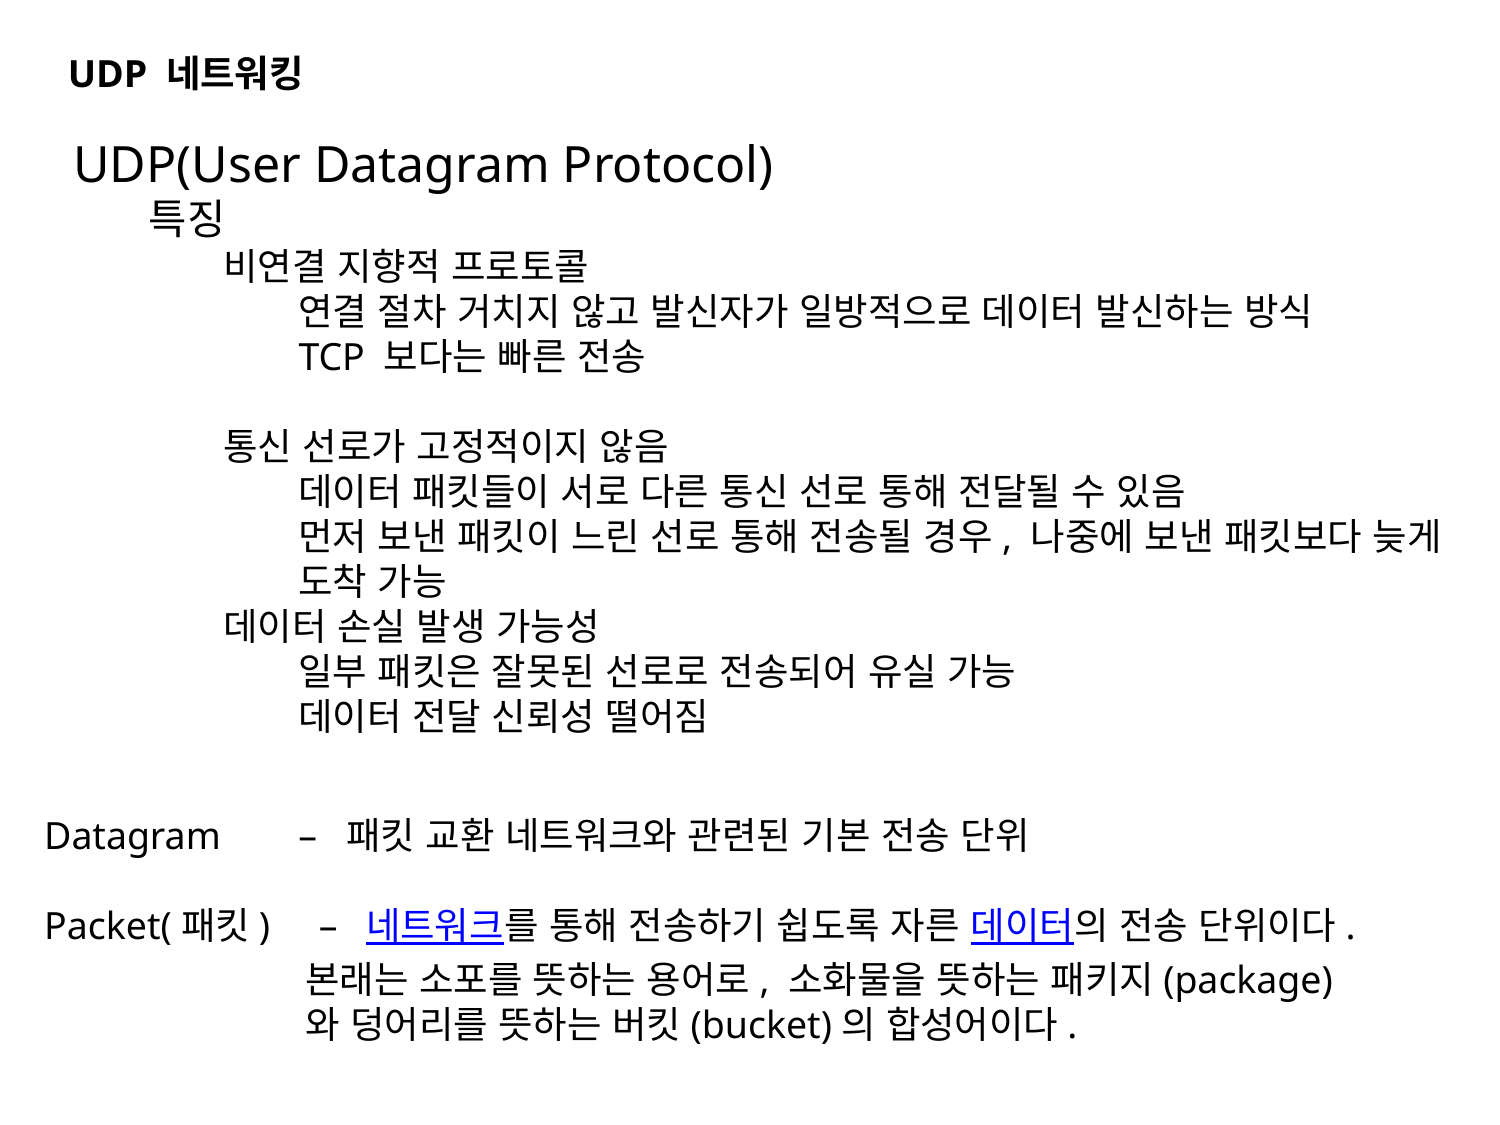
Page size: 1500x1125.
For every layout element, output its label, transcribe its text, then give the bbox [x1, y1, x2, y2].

text_box Datagram – 패킷 교환 네트워크와 관련된 기본 전송 단위 Packet(패킷) – 네트워크를 통해 전송하기 쉽도록 자른 데이터의 전송 단위이다. 본래는 소포를 뜻하는 용어로, 소화물을 뜻하는 패키지(package) 와 덩어리를 뜻하는 버킷(bucket)의 합성어이다. [29, 804, 1459, 1054]
text_box UDP 네트워킹 [53, 42, 644, 103]
text_box UDP(User Datagram Protocol) 특징 비연결 지향적 프로토콜 연결 절차 거치지 않고 발신자가 일방적으로 데이터 발신하는 방식 TCP 보다는 빠른 전송 통신 선로가 고정적이지 않음 데이터 패킷들이 서로 다른 통신 선로 통해 전달될 수 있음 먼저 보낸 패킷이 느린 선로 통해 전송될 경우, 나중에 보낸 패킷보다 늦게 도착 가능 데이터 손실 발생 가능성 일부 패킷은 잘못된 선로로 전송되어 유실 가능 데이터 전달 신뢰성 떨어짐 [58, 125, 1483, 791]
